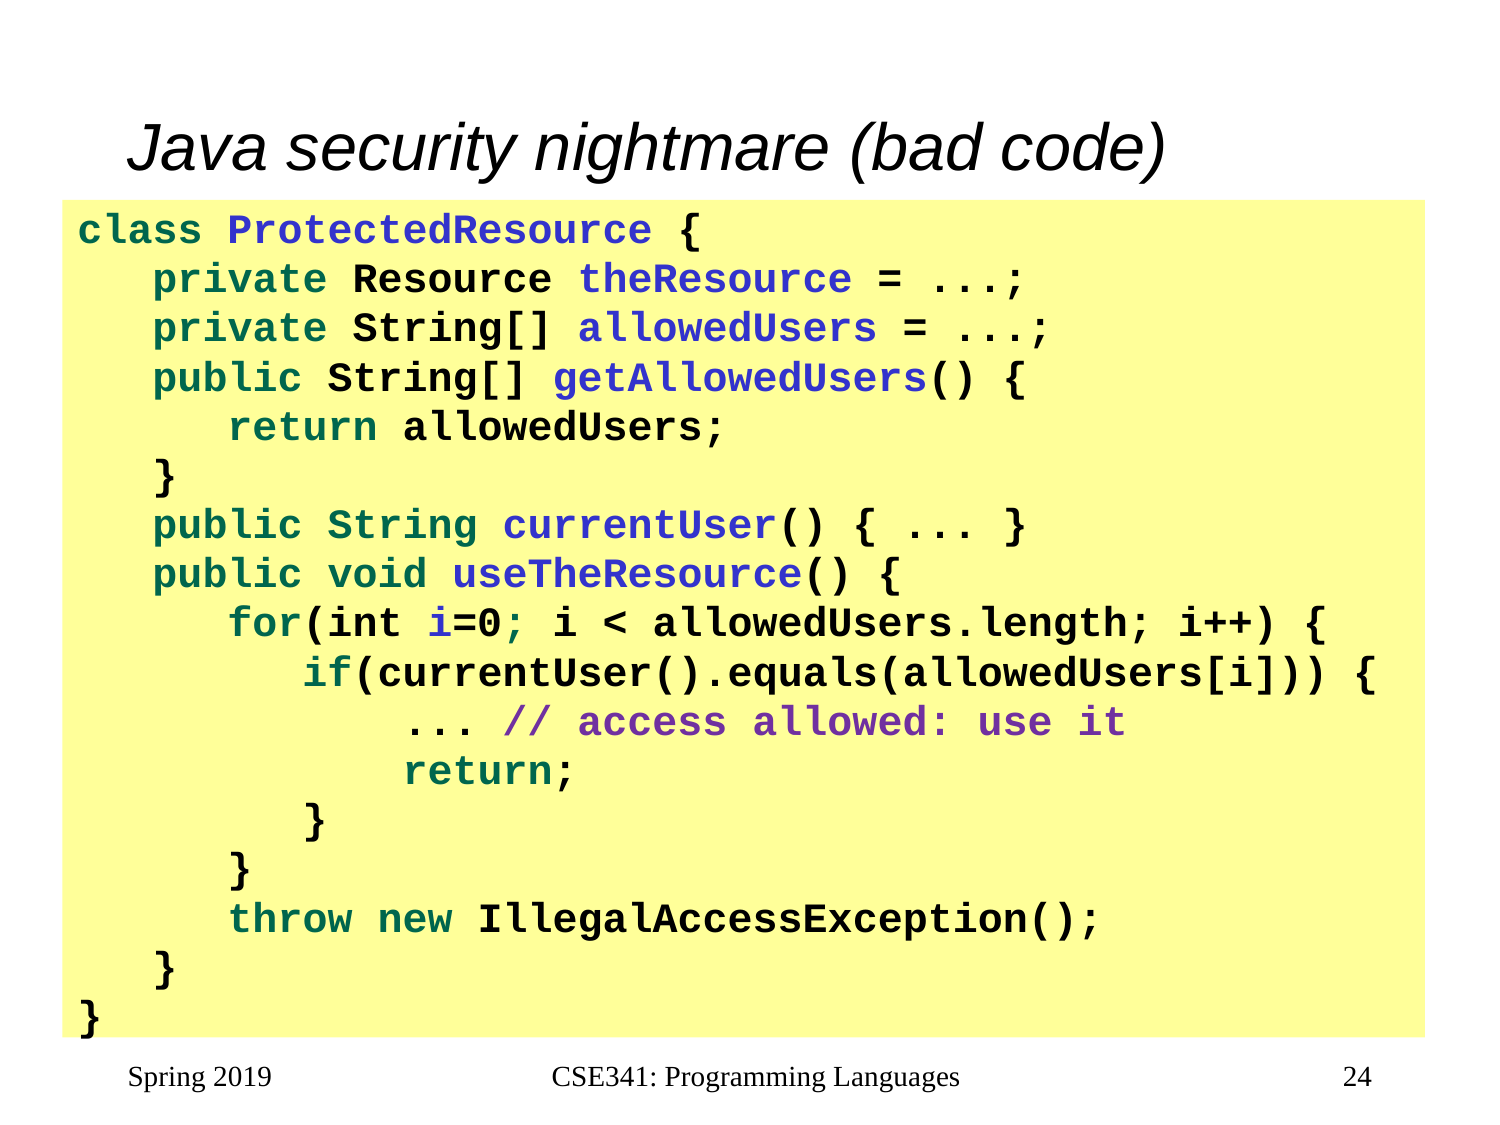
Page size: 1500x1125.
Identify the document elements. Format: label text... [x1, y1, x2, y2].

title Java security nightmare (bad code) [112, 49, 1388, 199]
slide_number 24 [1074, 1049, 1388, 1125]
footer CSE341: Programming Languages [474, 1049, 1038, 1125]
text_box class ProtectedResource { private Resource theResource = ...; private String[] allowedUsers = ...; public String[] getAllowedUsers() { return allowedUsers; } public String currentUser() { ... } public void useTheResource() { for(int i=0; i < allowedUsers.length; i++) { if(currentUser().equals(allowedUsers[i])) { ... // access allowed: use it return; } } throw new IllegalAccessException(); } } [62, 199, 1425, 1038]
slide_number Spring 2019 [112, 1049, 426, 1125]
